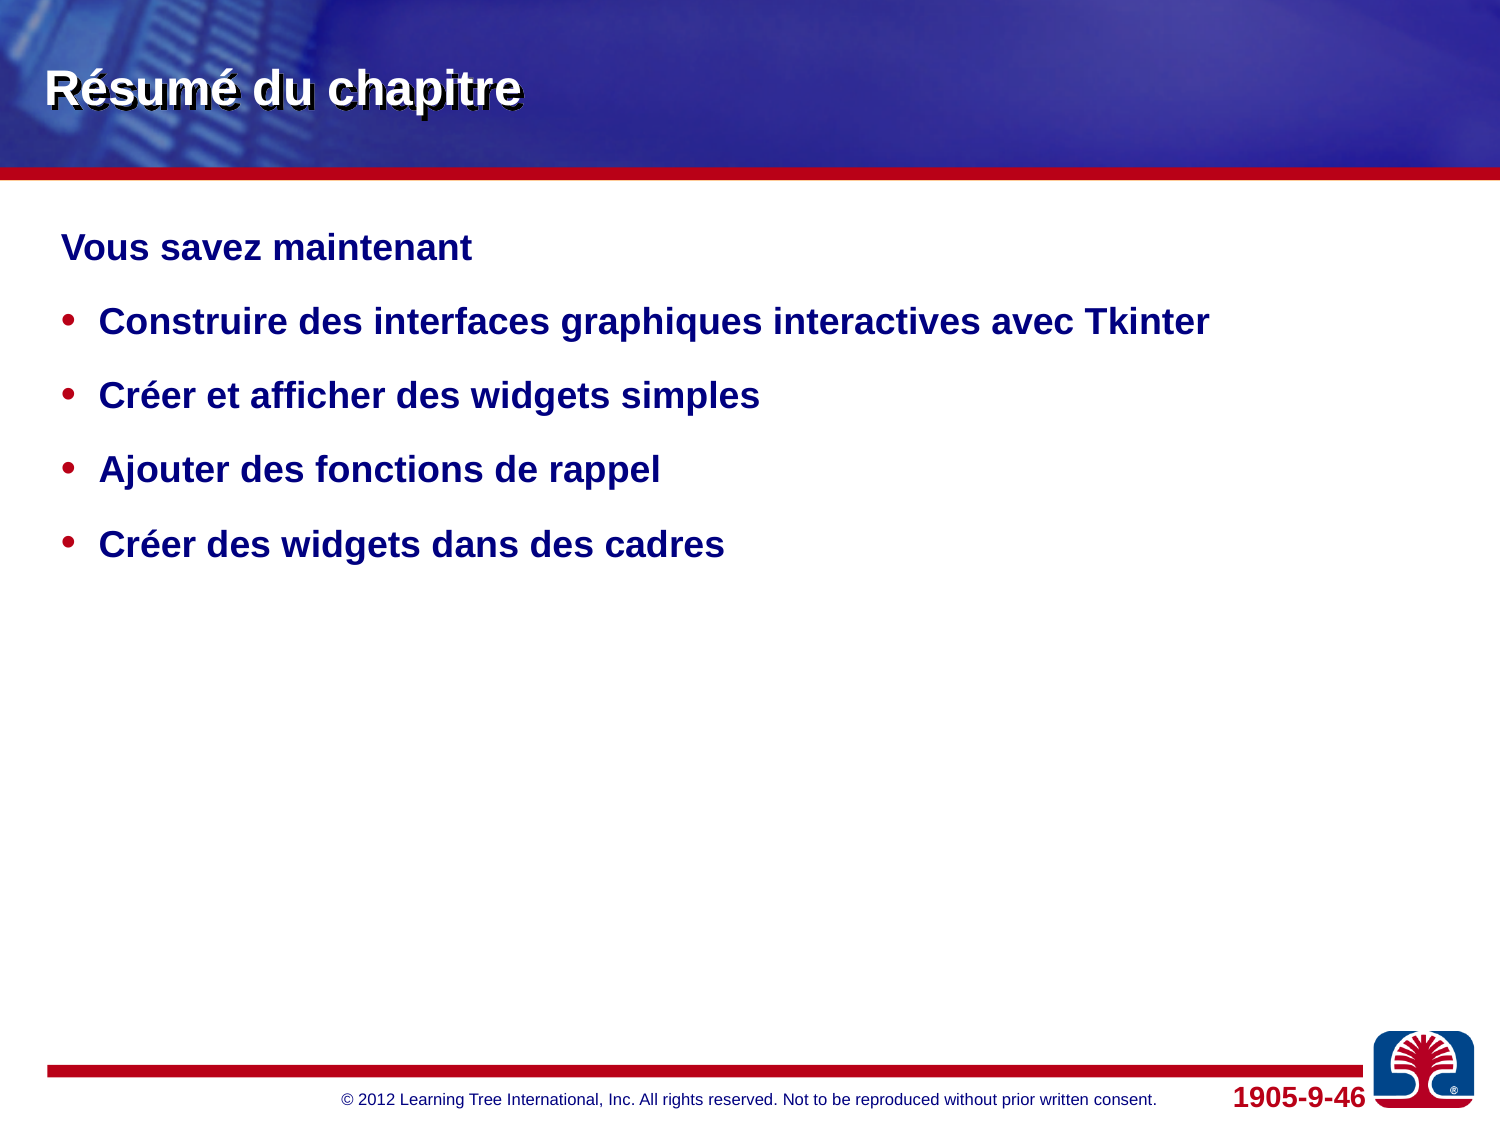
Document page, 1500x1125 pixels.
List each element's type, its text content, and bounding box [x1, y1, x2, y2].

picture [1373, 1031, 1476, 1108]
title Résumé du chapitre [29, 26, 1308, 146]
picture [0, 0, 1500, 167]
list Vous savez maintenant Construire des interfaces graphiques interactives avec Tkinter Créer et afficher des widgets simples Ajouter des fonctions de rappel Créer des widgets dans des cadres [45, 215, 1457, 576]
